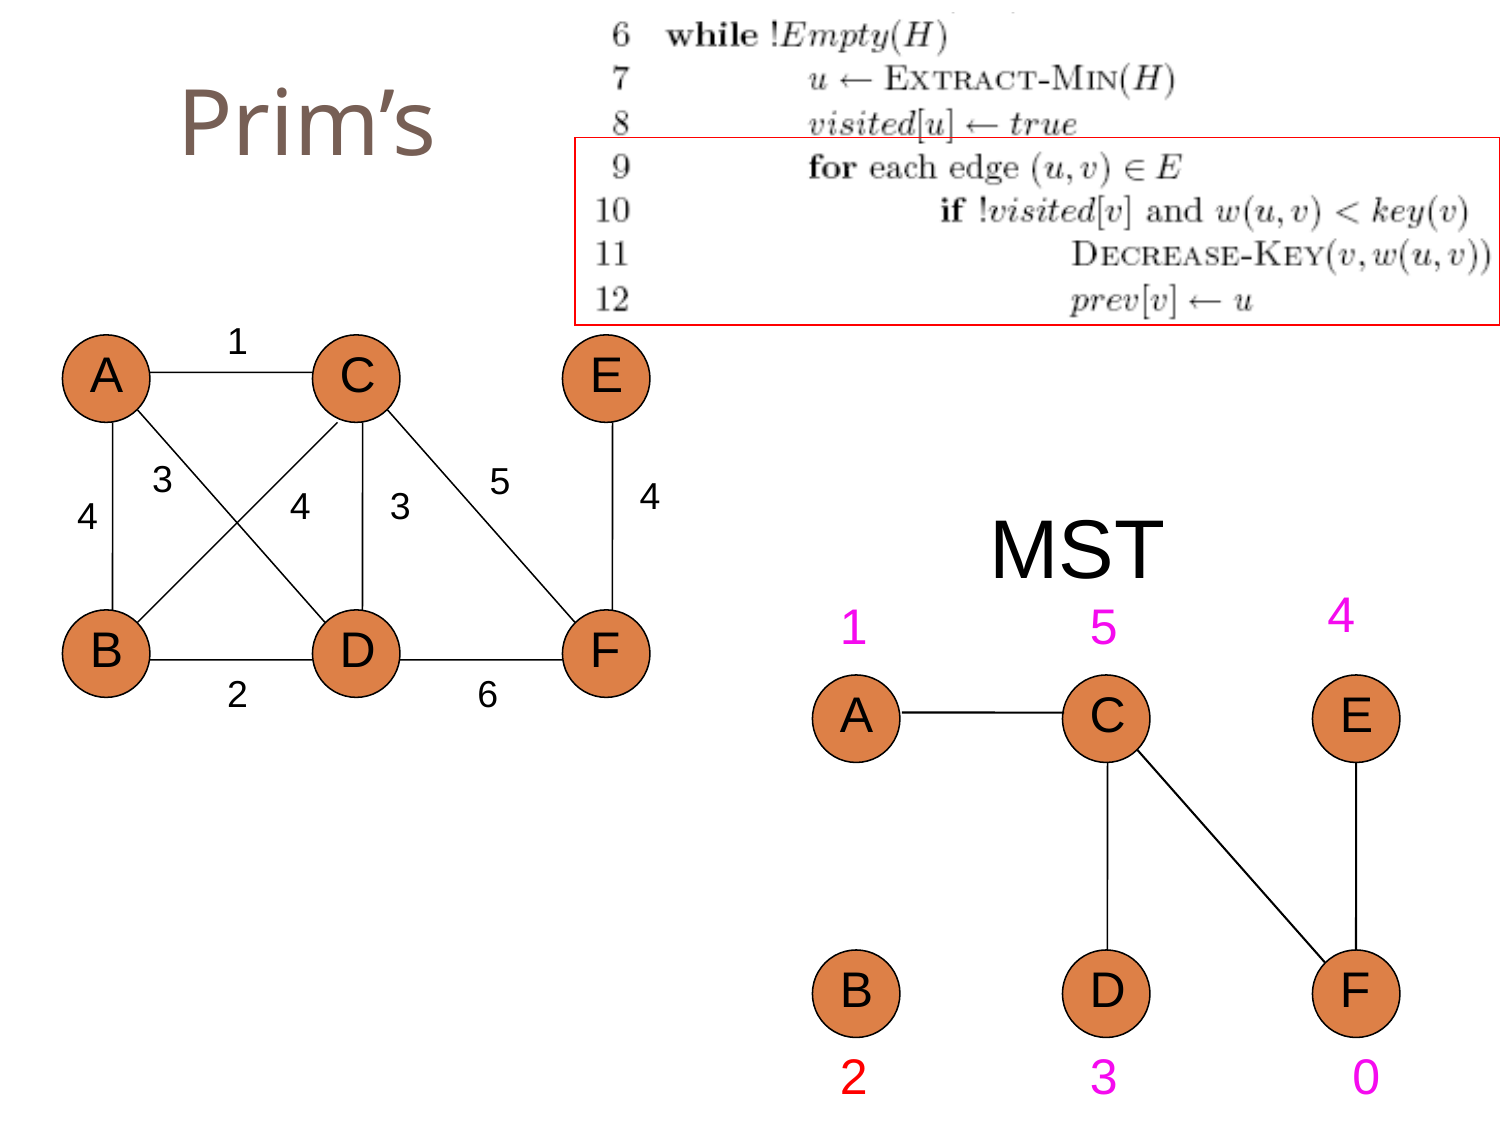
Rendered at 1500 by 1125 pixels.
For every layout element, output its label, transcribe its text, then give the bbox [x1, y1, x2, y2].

text_box 3 [1074, 1037, 1188, 1113]
text_box 1 [825, 587, 938, 663]
text_box 5 [474, 449, 563, 510]
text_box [312, 334, 401, 423]
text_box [62, 609, 151, 698]
text_box 4 [62, 484, 150, 545]
text_box 2 [212, 662, 300, 722]
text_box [562, 609, 651, 698]
text_box 5 [1074, 587, 1188, 663]
picture [587, 12, 1500, 330]
text_box MST [974, 487, 1288, 603]
text_box 1 [212, 309, 300, 370]
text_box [62, 334, 151, 423]
text_box [575, 137, 581, 325]
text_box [812, 949, 901, 1038]
text_box 0 [1337, 1037, 1450, 1113]
title Prim’s [162, 37, 581, 200]
text_box 3 [374, 474, 463, 535]
text_box 2 [825, 1037, 938, 1113]
text_box 4 [274, 474, 363, 535]
text_box 3 [137, 447, 225, 508]
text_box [1062, 674, 1151, 763]
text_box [1312, 674, 1401, 763]
text_box 4 [1312, 574, 1425, 650]
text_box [1062, 949, 1151, 1038]
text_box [562, 334, 651, 423]
text_box 6 [462, 662, 550, 722]
text_box 4 [624, 464, 713, 525]
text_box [1312, 949, 1401, 1038]
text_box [312, 609, 401, 698]
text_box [812, 674, 901, 763]
